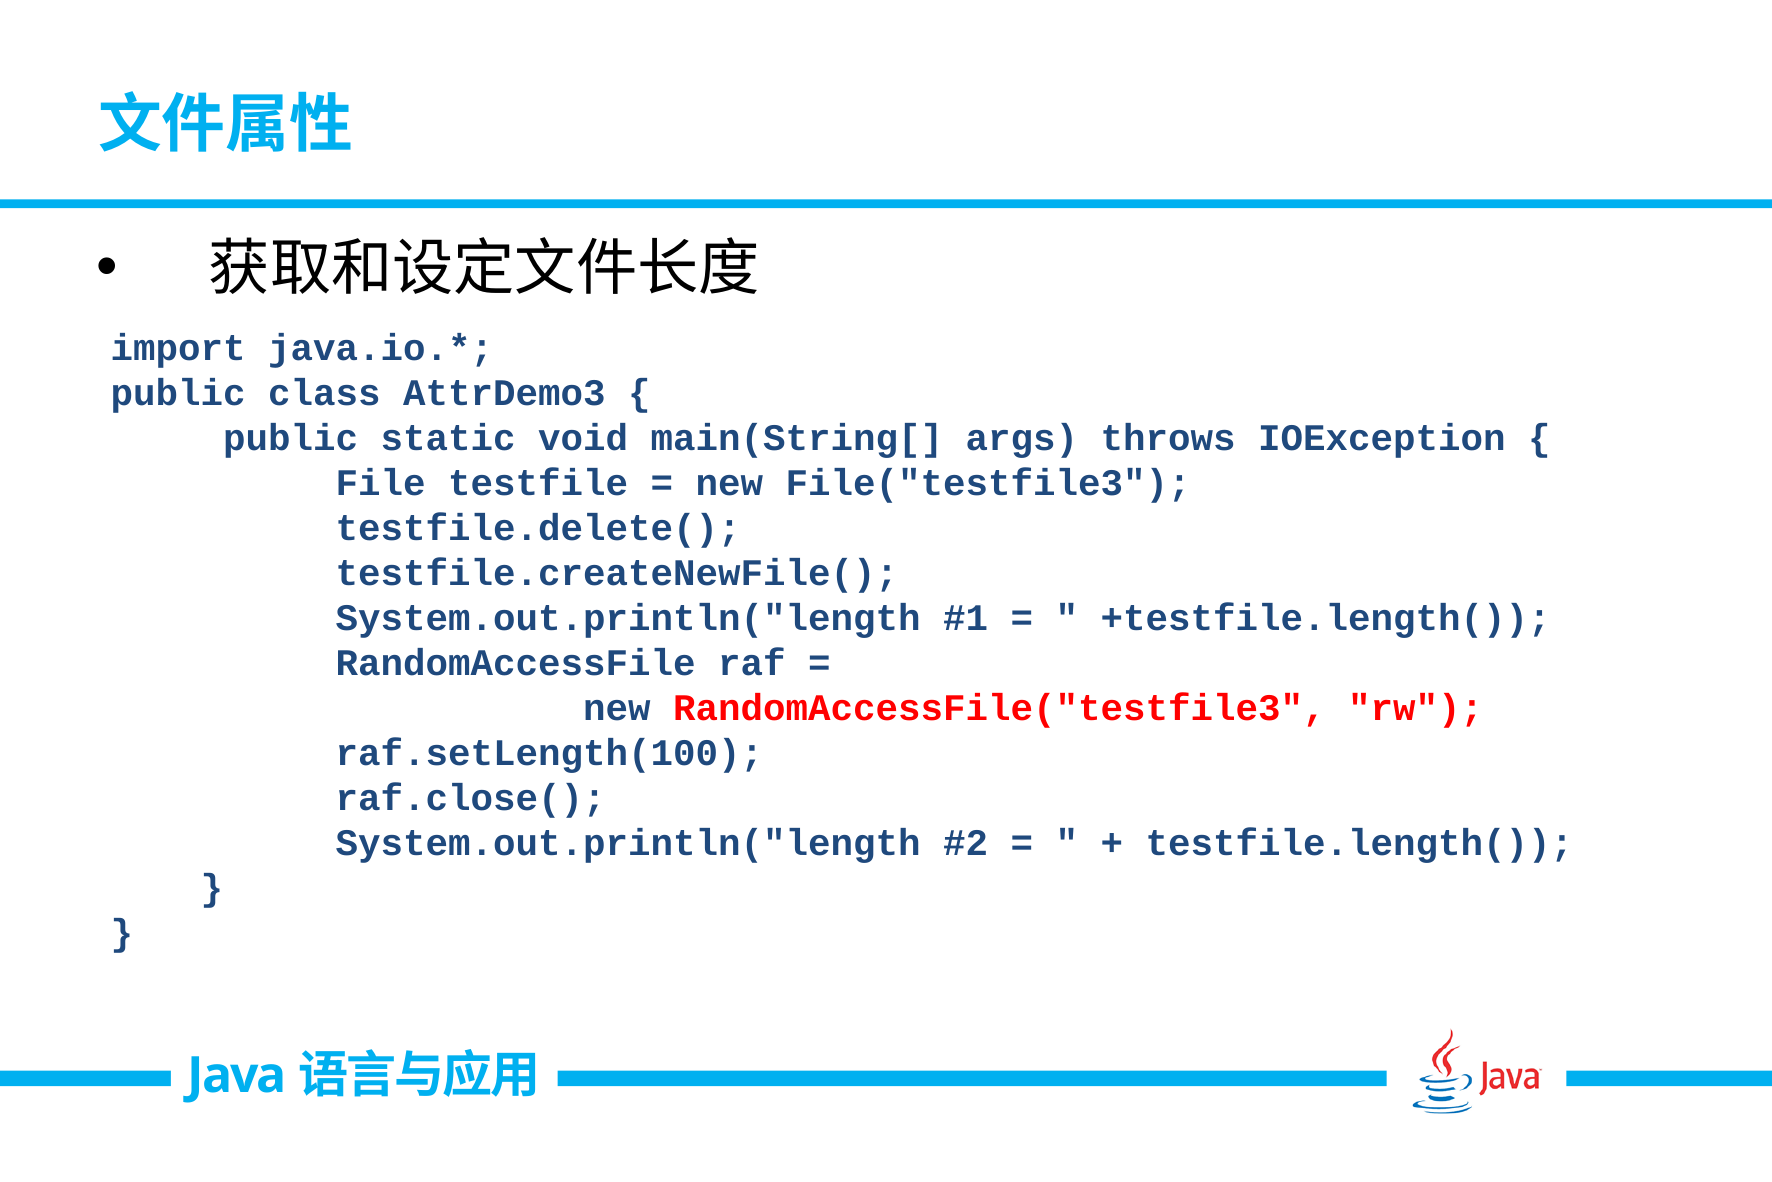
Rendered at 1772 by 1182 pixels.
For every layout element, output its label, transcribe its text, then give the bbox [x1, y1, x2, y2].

picture [1386, 1019, 1567, 1094]
text_box import java.io.*; public class AttrDemo3 { public static void main(String[] args) throws IOException { File testfile = new File("testfile3"); testfile.delete(); testfile.createNewFile(); System.out.println("length #1 = " +testfile.length()); RandomAccessFile raf = new RandomAccessFile("testfile3", "rw"); raf.setLength(100); raf.close(); System.out.println("length #2 = " + testfile.length()); } } [93, 314, 1671, 995]
list 获取和设定文件长度 [80, 228, 1677, 1009]
slide_number [1269, 1094, 1684, 1158]
title 文件属性 [80, 73, 1677, 168]
